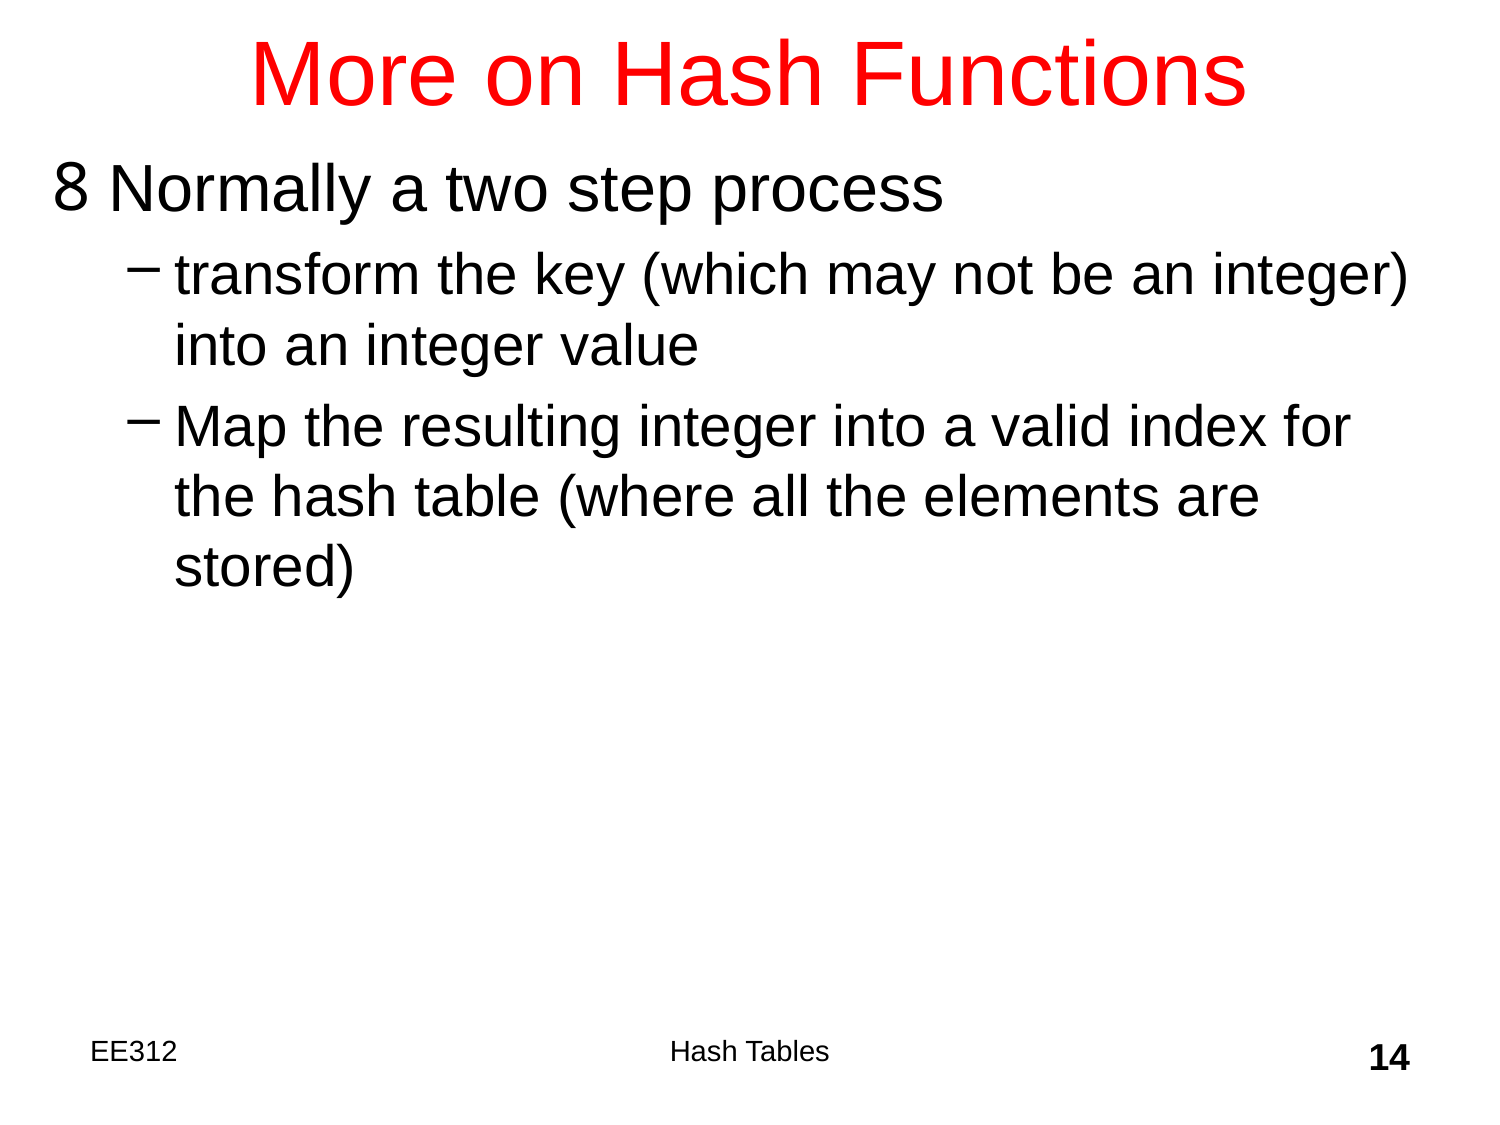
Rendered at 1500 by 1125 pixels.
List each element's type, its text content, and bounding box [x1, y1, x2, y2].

title More on Hash Functions [112, 0, 1388, 137]
slide_number EE312 [74, 1038, 451, 1101]
footer Hash Tables [462, 1038, 1038, 1101]
slide_number 14 [1112, 1038, 1426, 1101]
list Normally a two step process transform the key (which may not be an integer) into an integer value Map the resulting integer into a valid index for the hash table (where all the elements are stored) [37, 137, 1463, 1038]
